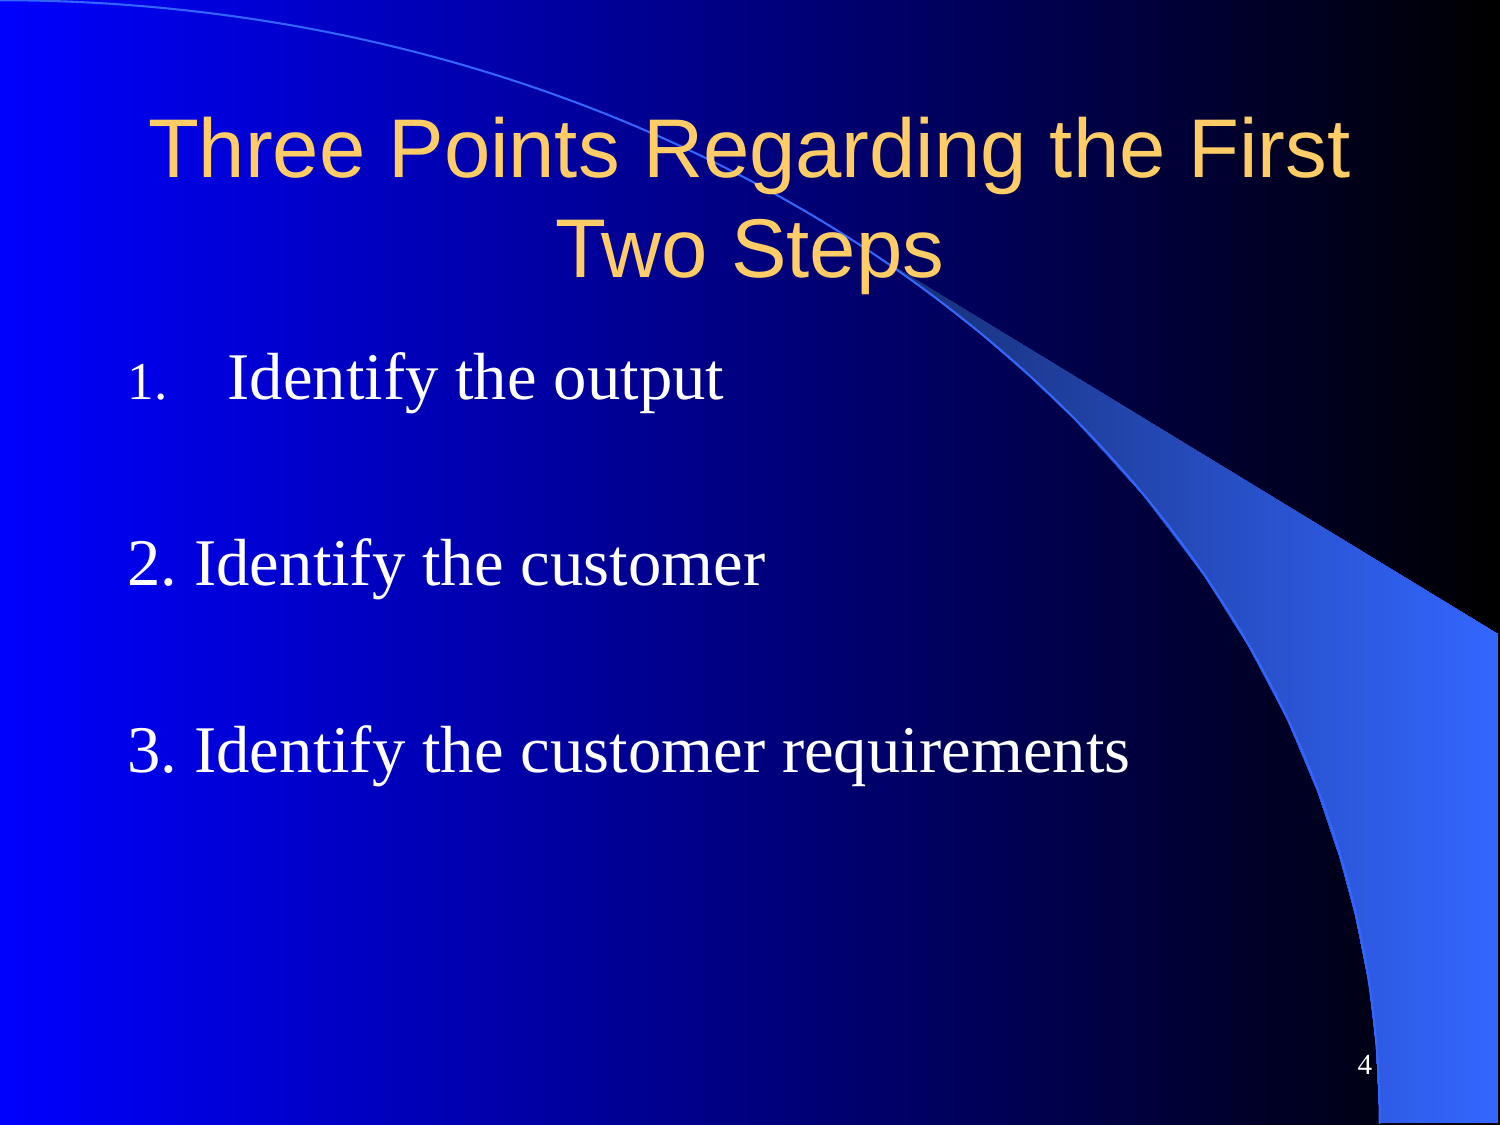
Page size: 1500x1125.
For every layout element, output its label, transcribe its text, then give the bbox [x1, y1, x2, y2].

slide_number 4 [1074, 1024, 1388, 1101]
list Identify the output 2. Identify the customer 3. Identify the customer requirements [112, 324, 1388, 1001]
title Three Points Regarding the First Two Steps [112, 99, 1388, 288]
